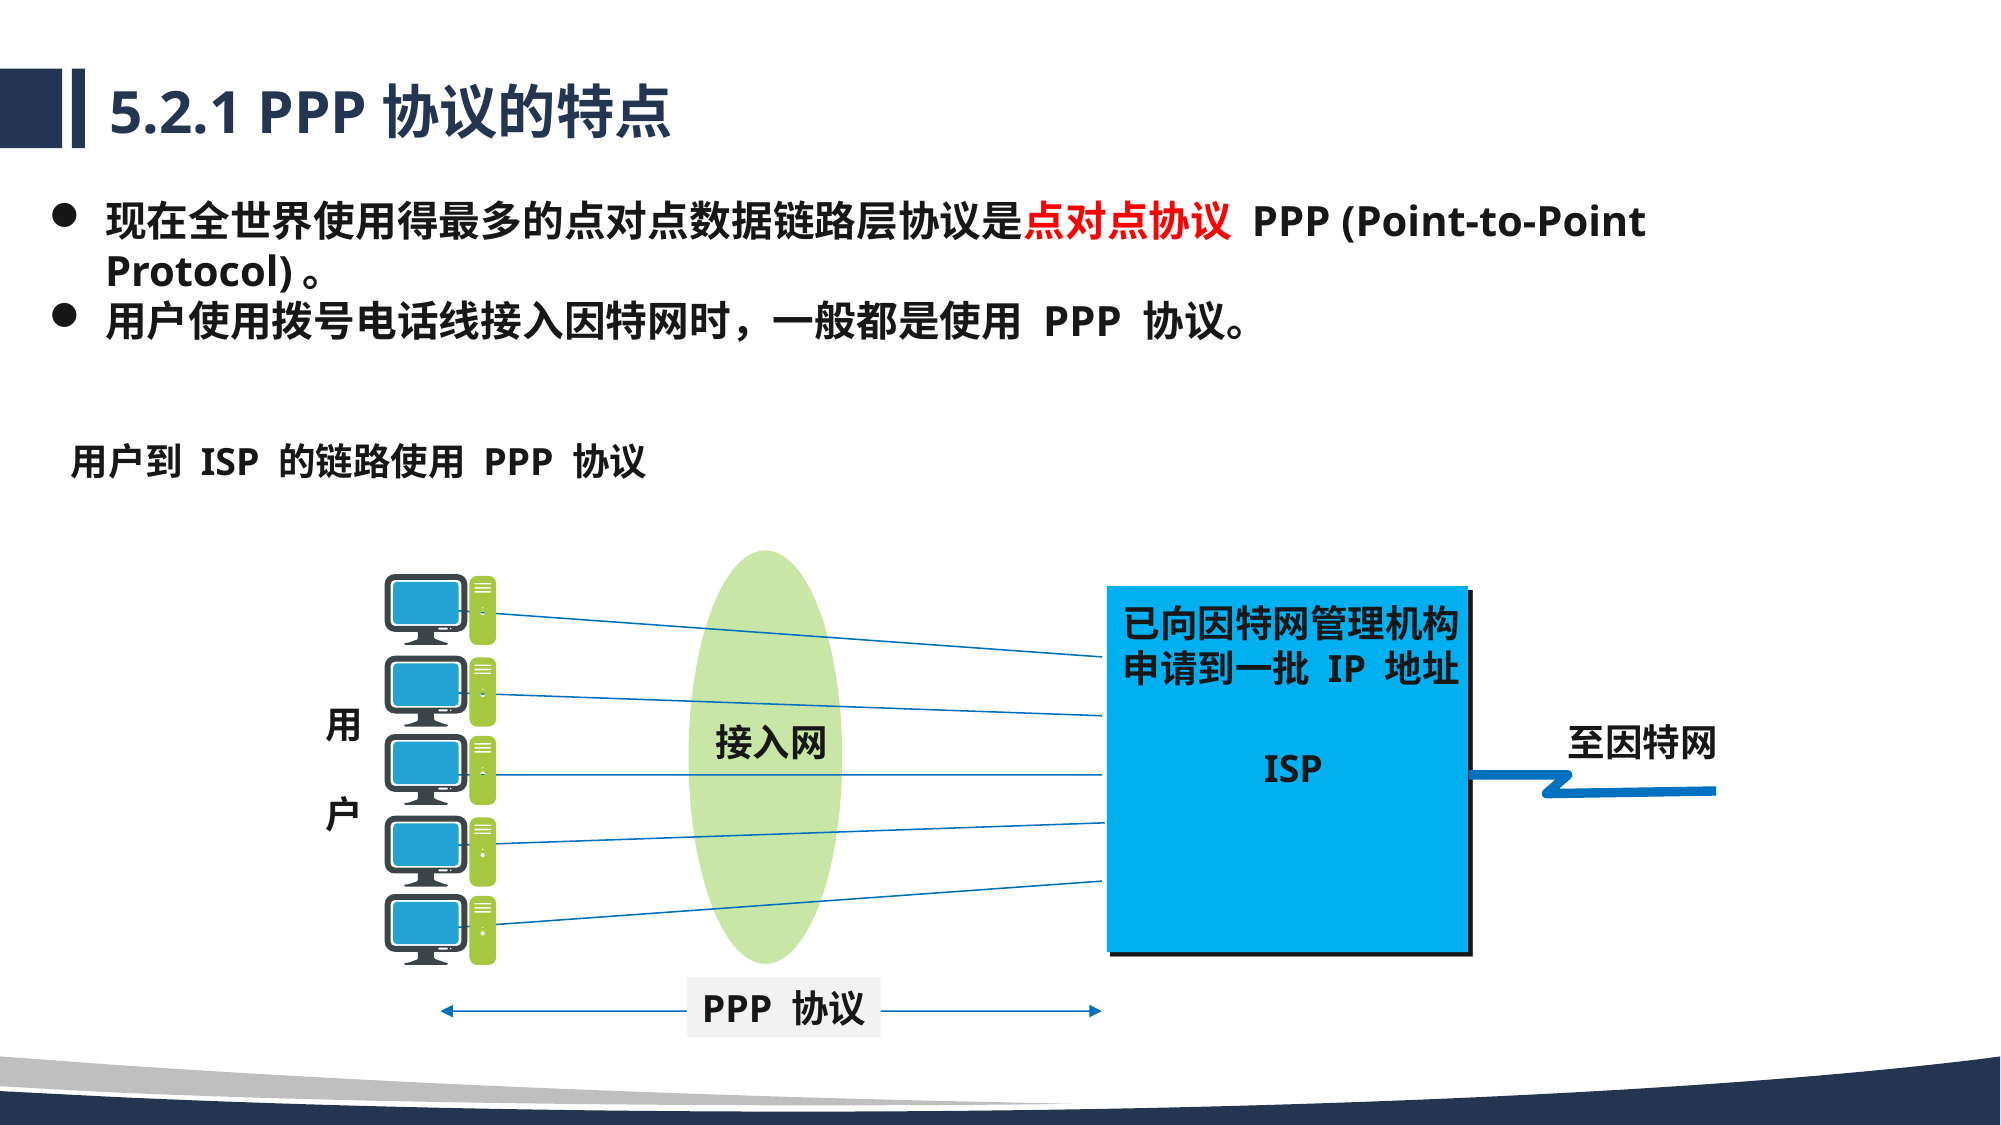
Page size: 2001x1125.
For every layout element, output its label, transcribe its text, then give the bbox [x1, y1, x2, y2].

text_box 接入网 [700, 711, 843, 772]
title 5.2.1 PPP协议的特点 [94, 75, 1592, 155]
text_box ISP [1249, 737, 1338, 798]
text_box 用户到 ISP 的链路使用 PPP 协议 [56, 430, 671, 491]
list 现在全世界使用得最多的点对点数据链路层协议是点对点协议 PPP (Point-to-Point Protocol)。 用户使用拨号电话线接入因特网时，一般都是使用 PPP 协议。 [33, 187, 1835, 374]
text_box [384, 734, 497, 805]
text_box 至因特网 [1552, 711, 1733, 772]
text_box [881, 1004, 1102, 1018]
text_box 已向因特网管理机构 申请到一批 IP 地址 [1107, 592, 1475, 698]
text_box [384, 894, 497, 965]
text_box [688, 775, 842, 964]
text_box 用 户 [310, 694, 378, 844]
text_box [1469, 774, 1717, 794]
text_box [440, 1004, 687, 1018]
text_box [688, 550, 842, 774]
text_box [1106, 586, 1468, 953]
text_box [384, 815, 497, 887]
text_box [384, 574, 497, 645]
text_box PPP 协议 [687, 977, 881, 1038]
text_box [384, 655, 497, 727]
